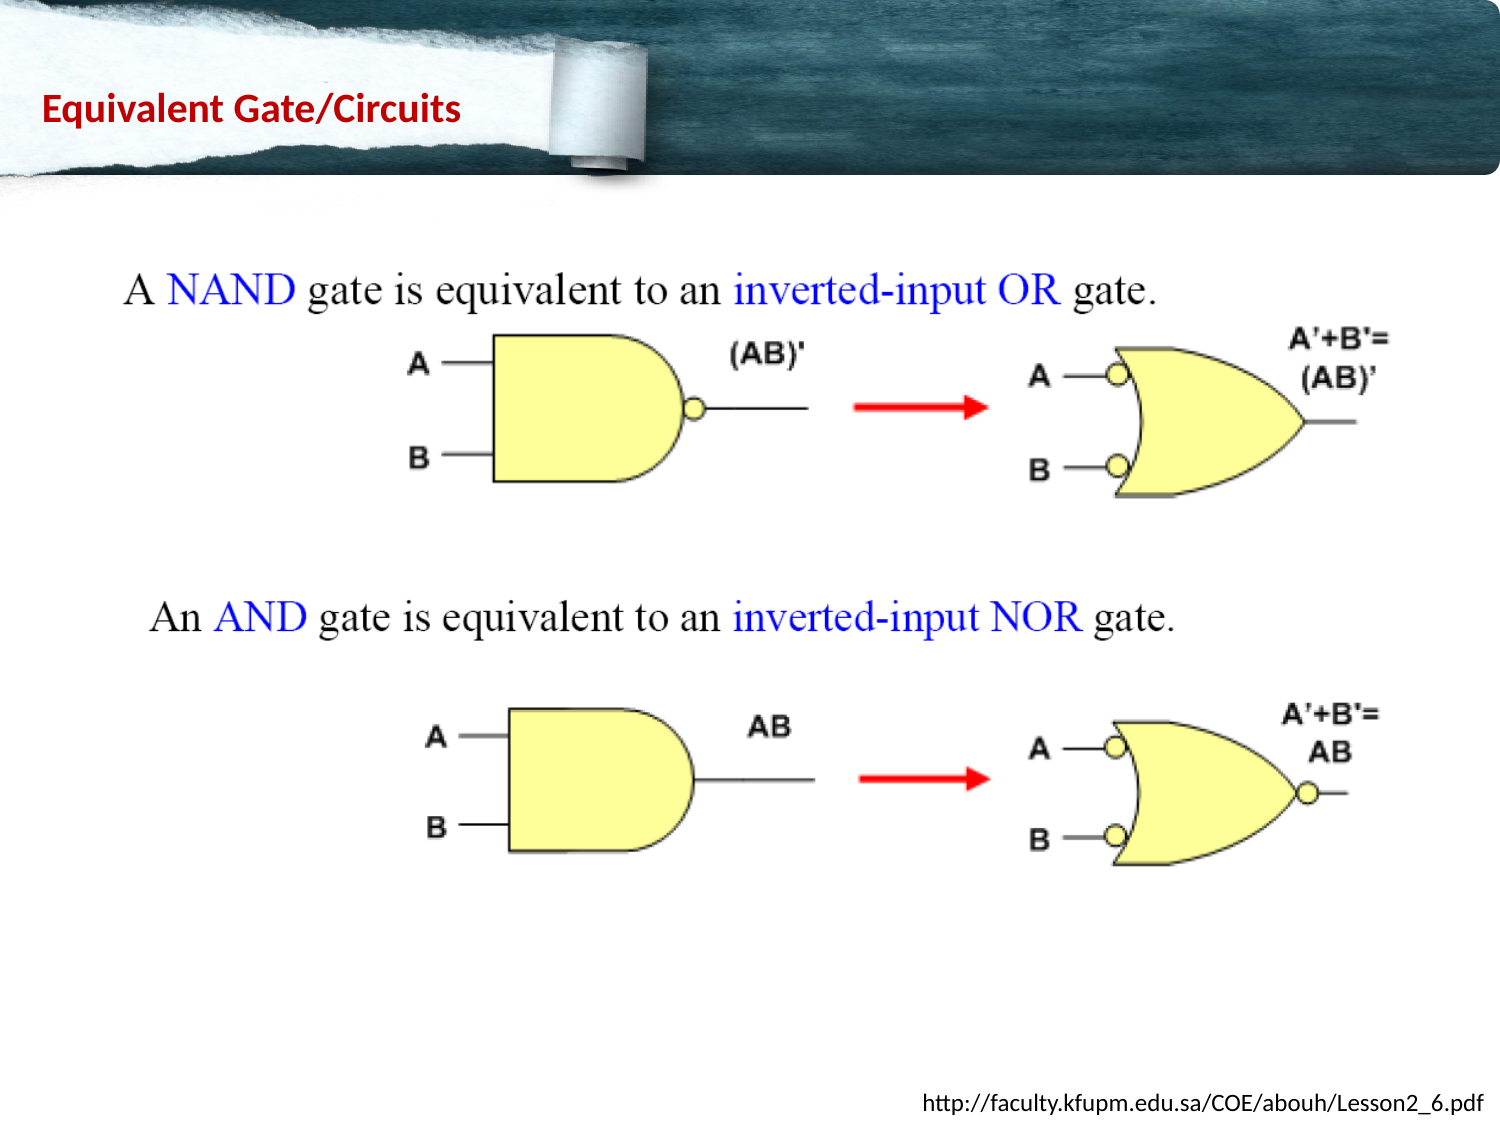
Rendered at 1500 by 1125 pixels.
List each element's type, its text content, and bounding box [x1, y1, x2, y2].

picture [112, 249, 1426, 534]
picture [137, 587, 1413, 901]
picture [0, 0, 1500, 238]
text_box http://faculty.kfupm.edu.sa/COE/abouh/Lesson2_6.pdf [749, 1079, 1500, 1125]
